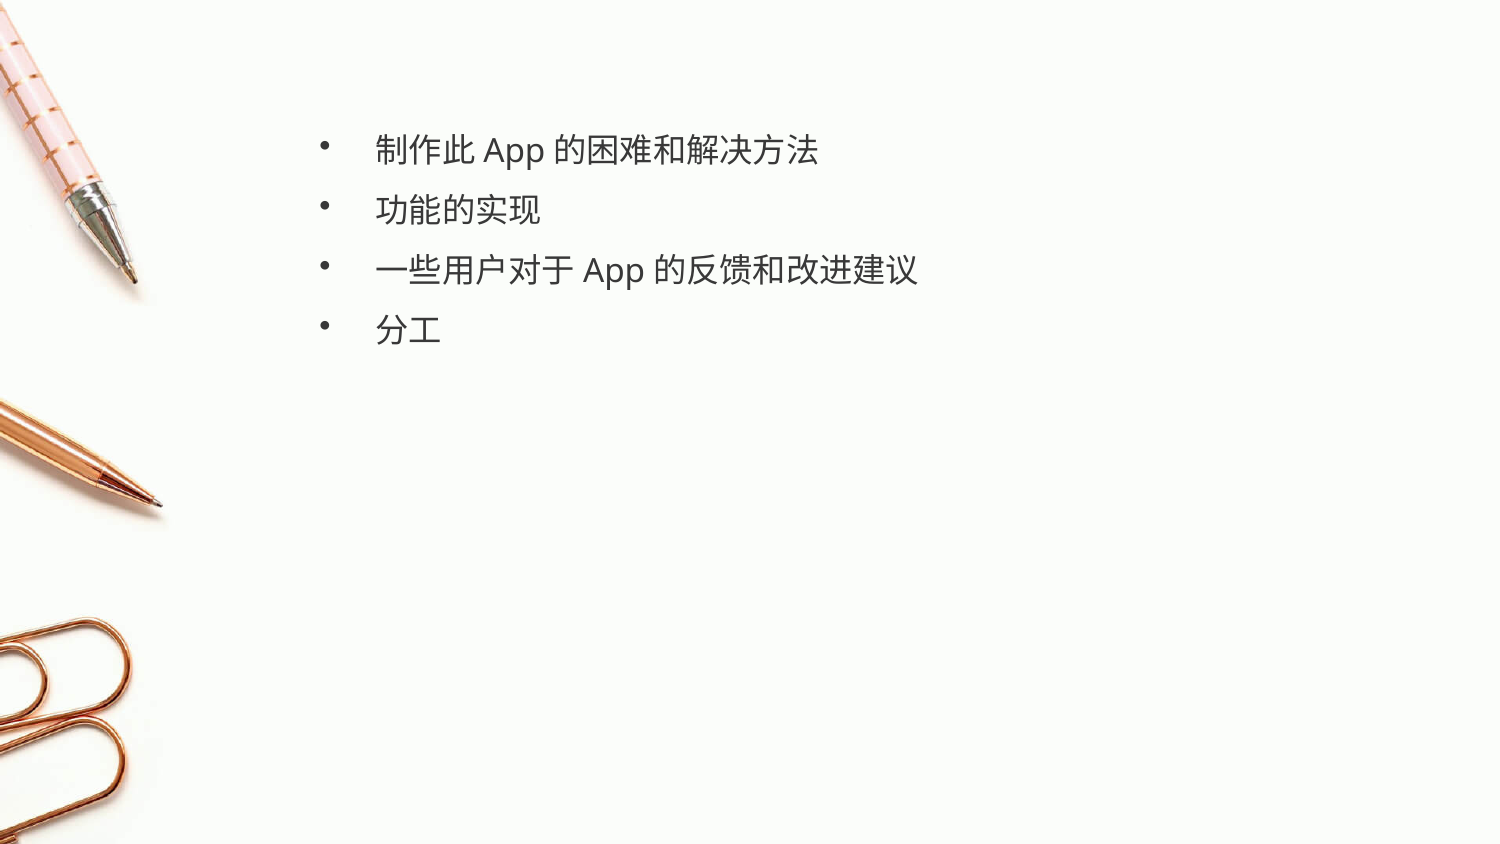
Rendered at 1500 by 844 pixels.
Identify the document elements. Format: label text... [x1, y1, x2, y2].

text_box 制作此App的困难和解决方法 功能的实现 一些用户对于App的反馈和改进建议 分工 [304, 102, 1343, 700]
picture [0, 0, 1500, 844]
